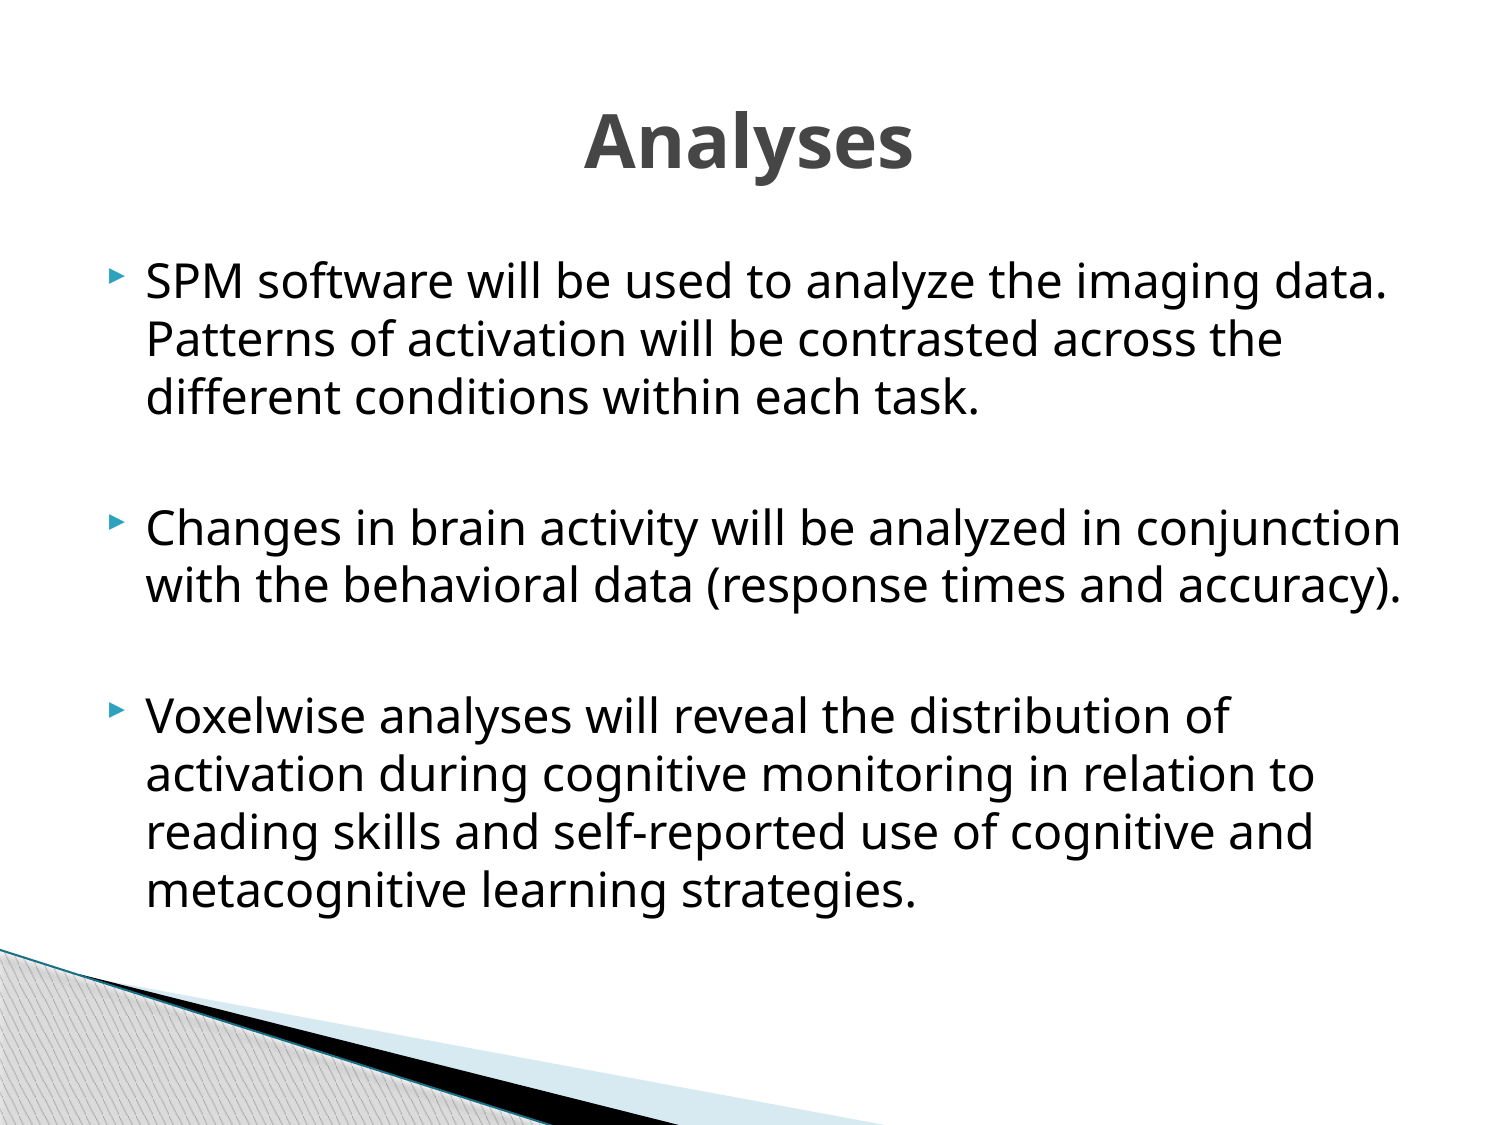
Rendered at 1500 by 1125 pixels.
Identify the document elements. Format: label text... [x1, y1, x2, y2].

title Analyses [75, 45, 1425, 233]
list SPM software will be used to analyze the imaging data. Patterns of activation will be contrasted across the different conditions within each task. Changes in brain activity will be analyzed in conjunction with the behavioral data (response times and accuracy). Voxelwise analyses will reveal the distribution of activation during cognitive monitoring in relation to reading skills and self-reported use of cognitive and metacognitive learning strategies. [75, 243, 1438, 988]
